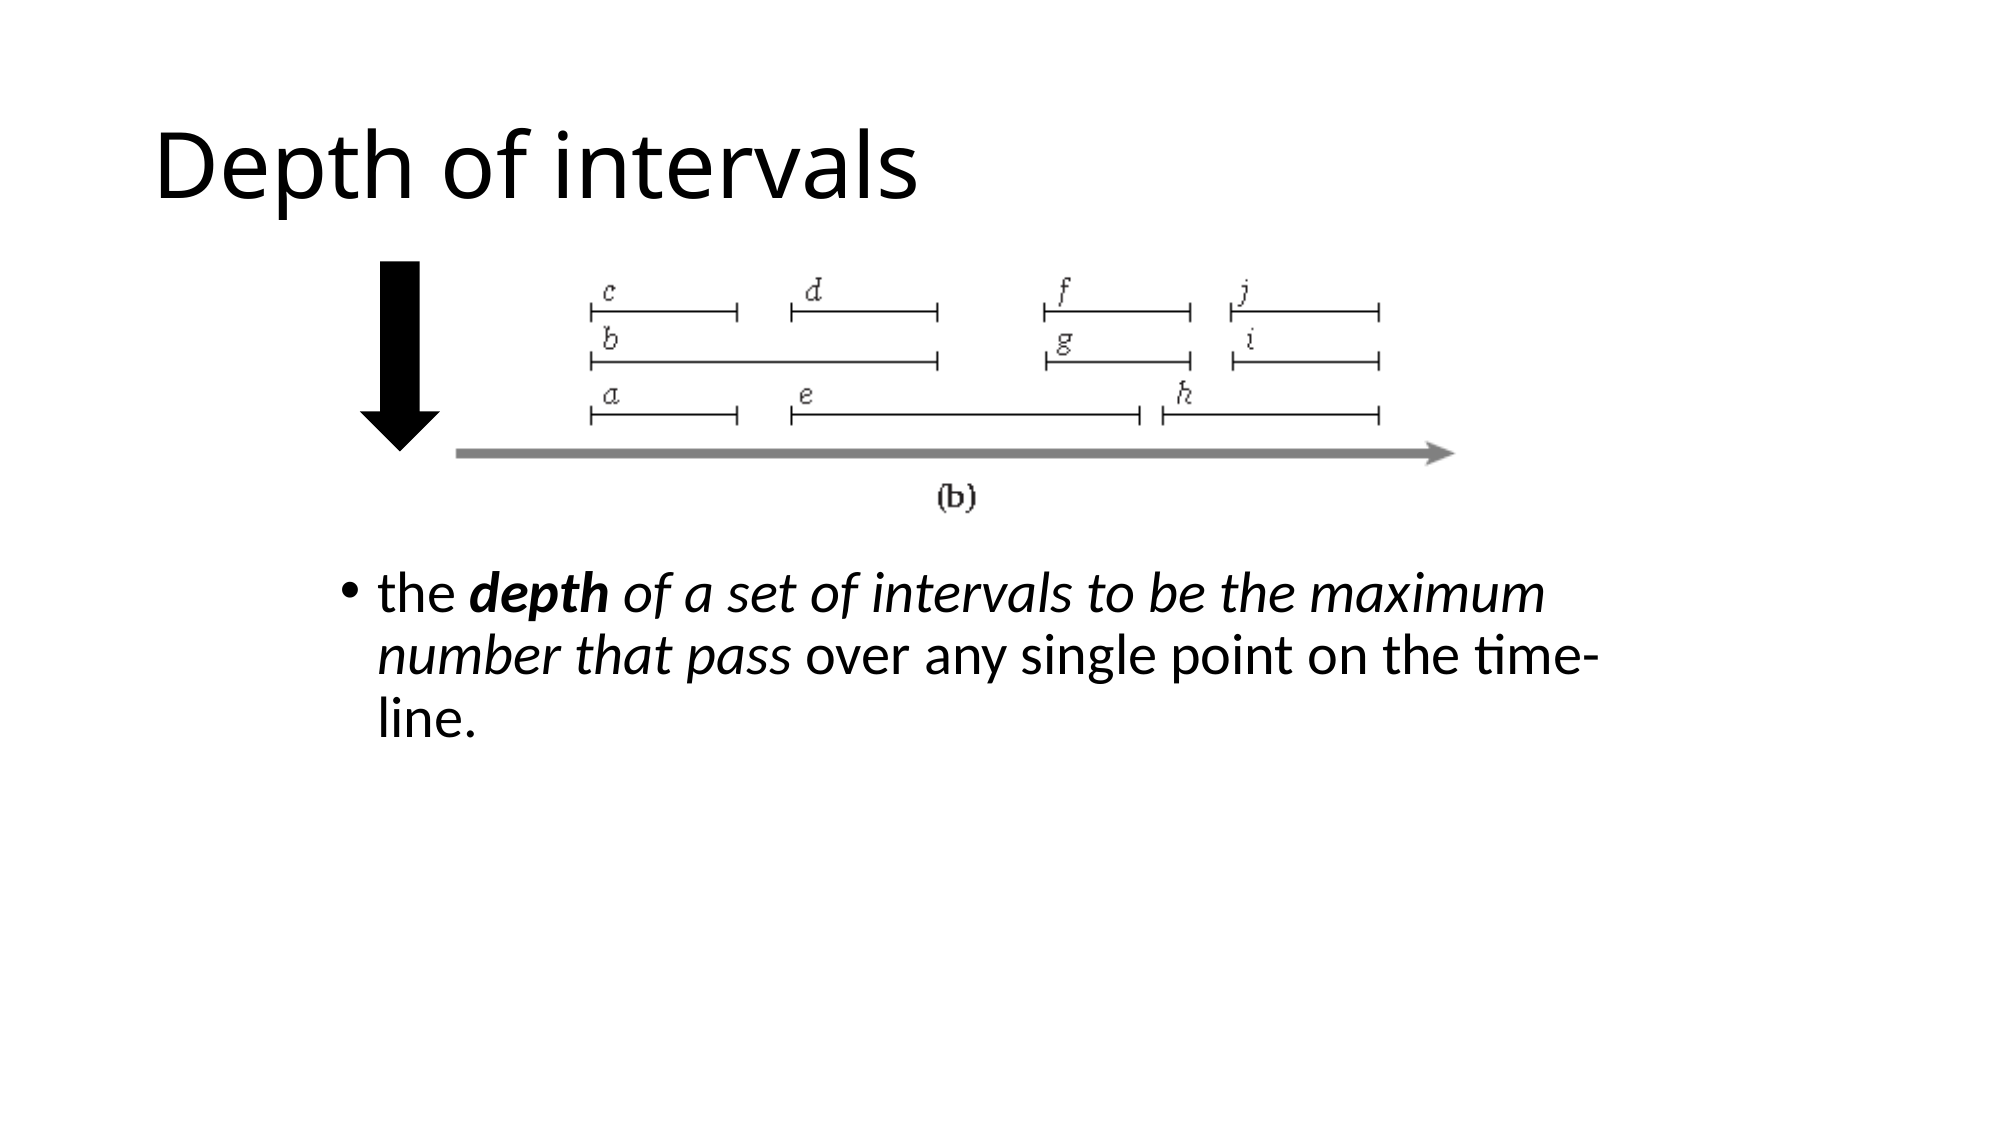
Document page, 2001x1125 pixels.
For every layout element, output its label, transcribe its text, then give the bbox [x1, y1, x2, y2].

picture [437, 237, 1495, 525]
text_box [359, 261, 437, 452]
list the depth of a set of intervals to be the maximum number that pass over any single point on the time-line. [324, 212, 1675, 1005]
title Depth of intervals [137, 59, 1863, 278]
